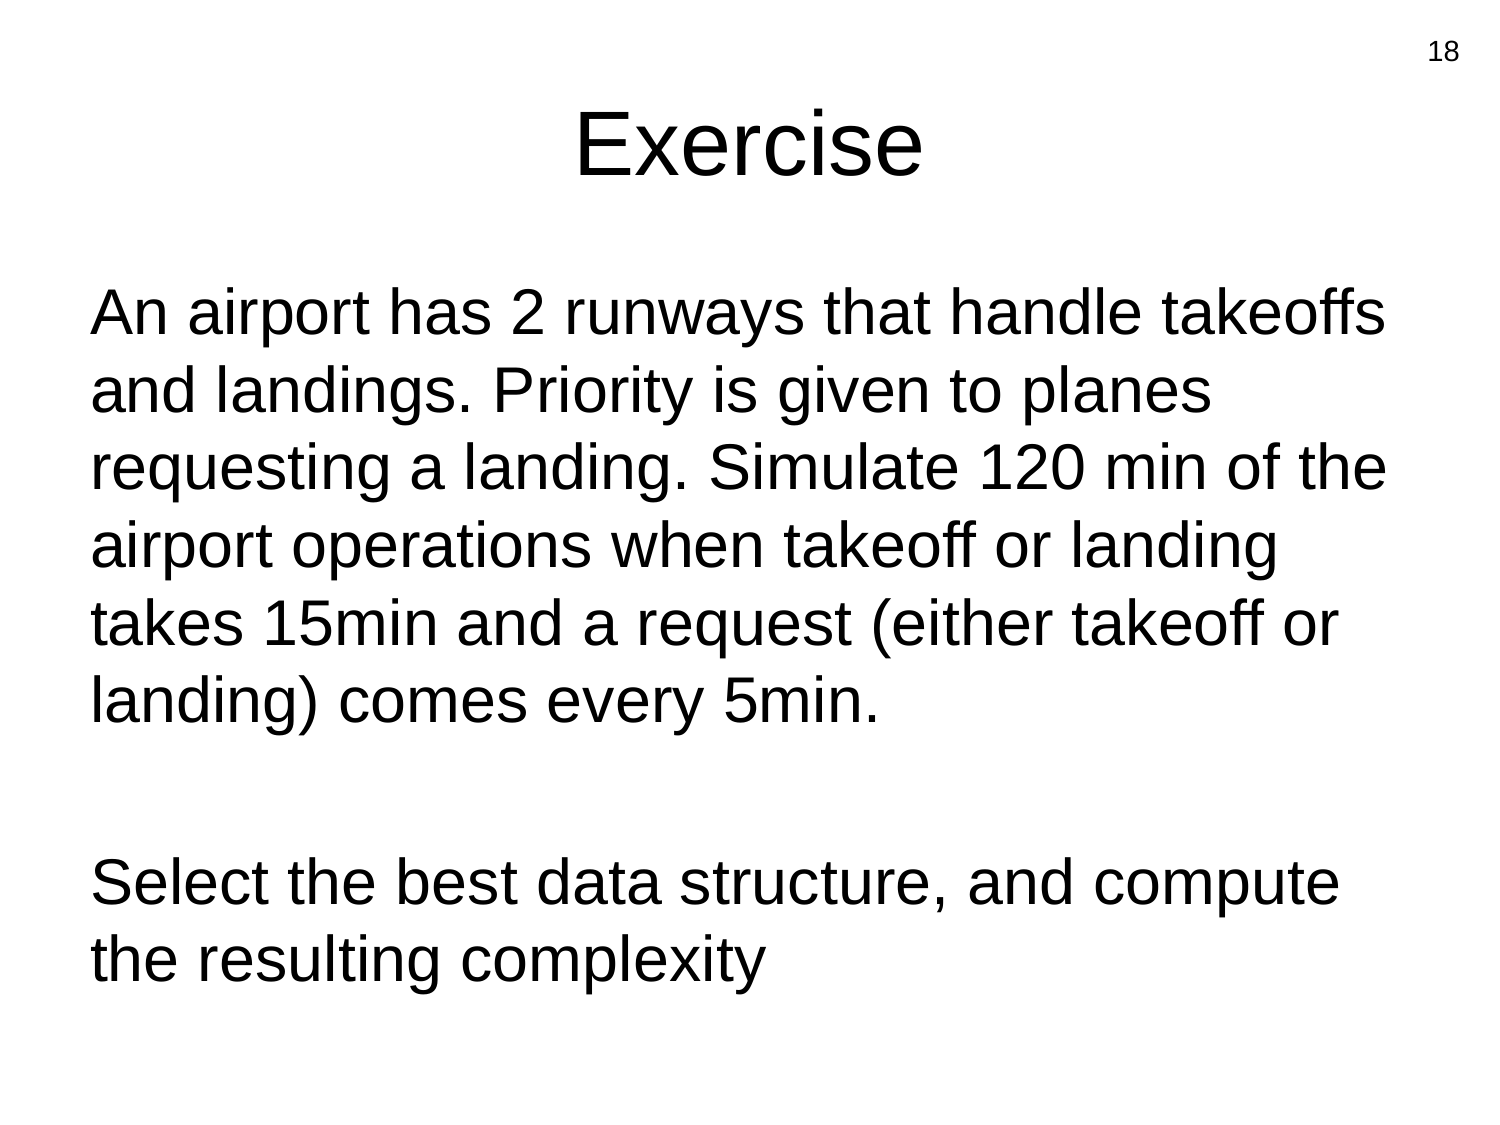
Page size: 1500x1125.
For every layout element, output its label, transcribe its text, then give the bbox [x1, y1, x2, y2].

title Exercise [75, 45, 1425, 233]
list An airport has 2 runways that handle takeoffs and landings. Priority is given to planes requesting a landing. Simulate 120 min of the airport operations when takeoff or landing takes 15min and a request (either takeoff or landing) comes every 5min. Select the best data structure, and compute the resulting complexity [75, 262, 1425, 1005]
slide_number 18 [1124, 24, 1476, 104]
